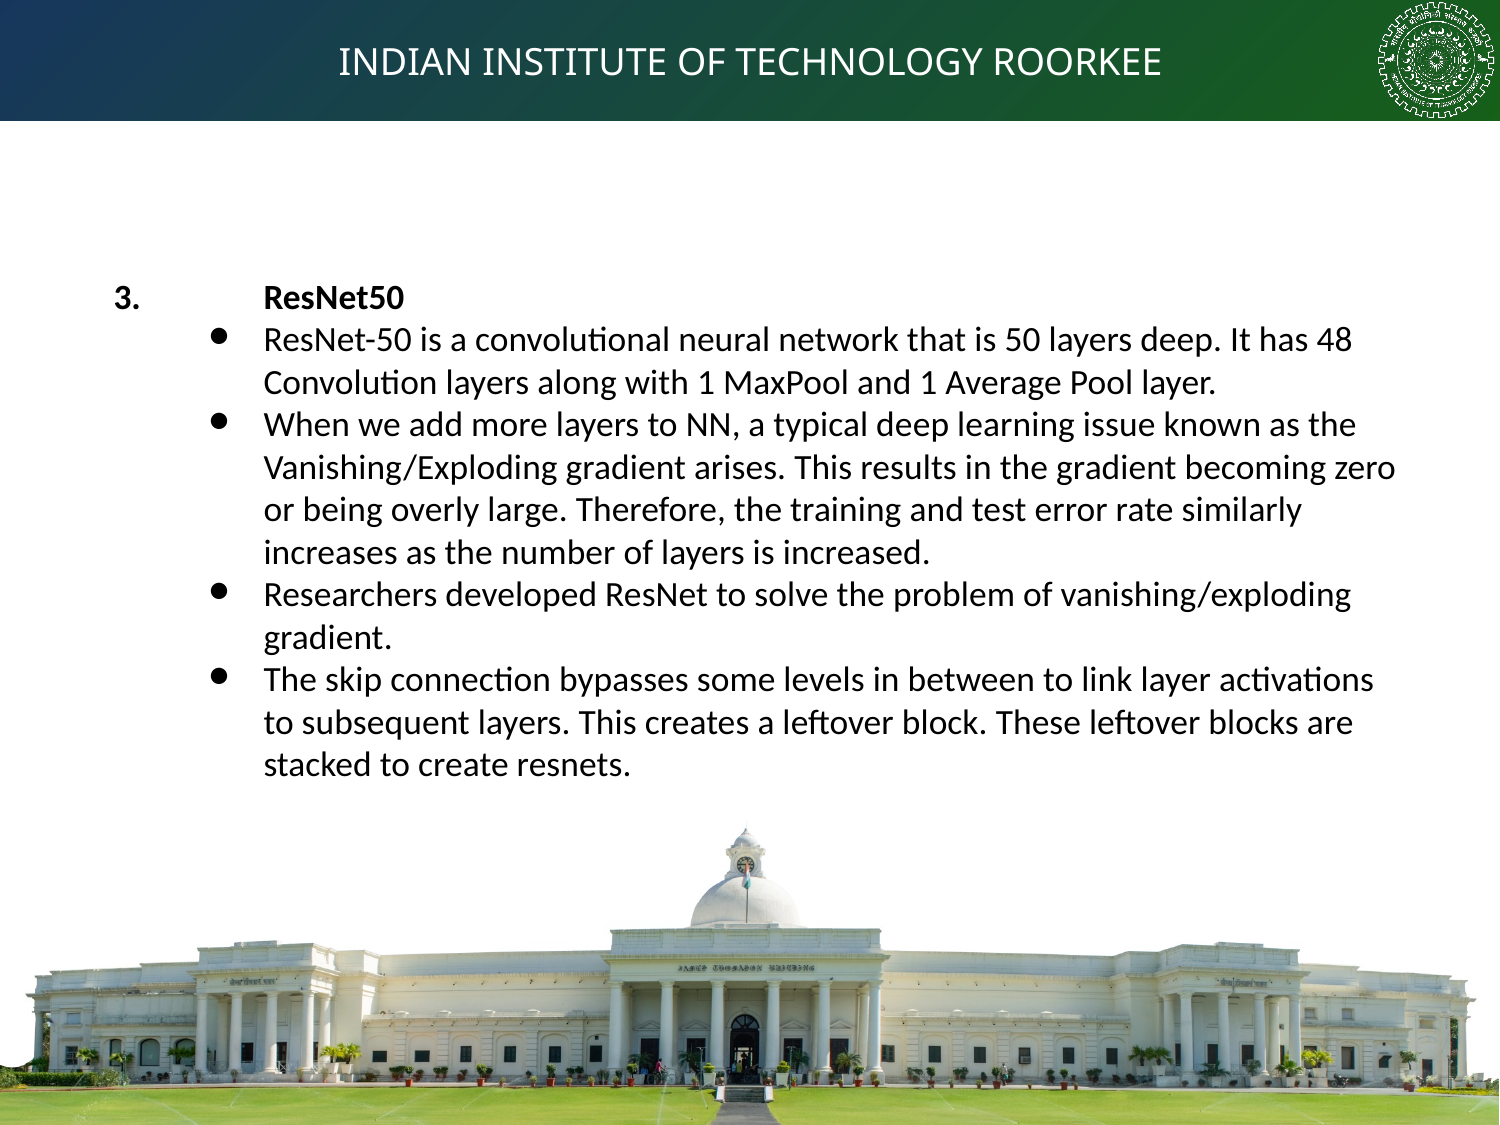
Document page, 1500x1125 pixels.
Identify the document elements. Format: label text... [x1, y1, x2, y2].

text_box 3. ResNet50 ResNet-50 is a convolutional neural network that is 50 layers deep. It has 48 Convolution layers along with 1 MaxPool and 1 Average Pool layer. When we add more layers to NN, a typical deep learning issue known as the Vanishing/Exploding gradient arises. This results in the gradient becoming zero or being overly large. Therefore, the training and test error rate similarly increases as the number of layers is increased. Researchers developed ResNet to solve the problem of vanishing/exploding gradient. The skip connection bypasses some levels in between to link layer activations to subsequent layers. This creates a leftover block. These leftover blocks are stacked to create resnets. [98, 258, 1416, 799]
picture [1374, 0, 1499, 120]
picture [0, 821, 1499, 1125]
